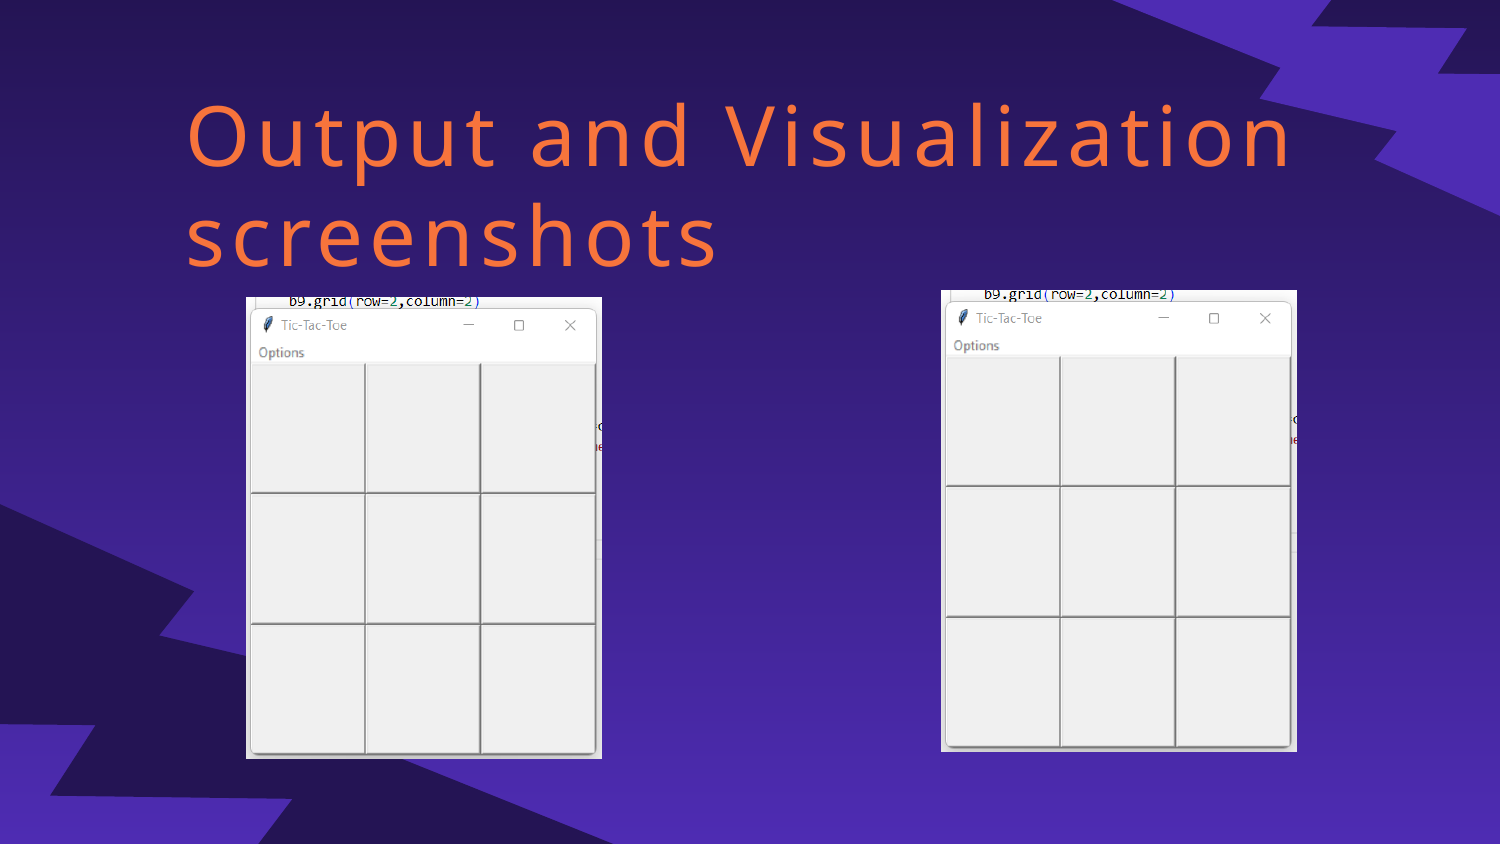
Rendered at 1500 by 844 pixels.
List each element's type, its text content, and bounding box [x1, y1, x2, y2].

picture [941, 290, 1298, 752]
picture [246, 297, 603, 759]
title Output and Visualization screenshots [170, 68, 1321, 257]
